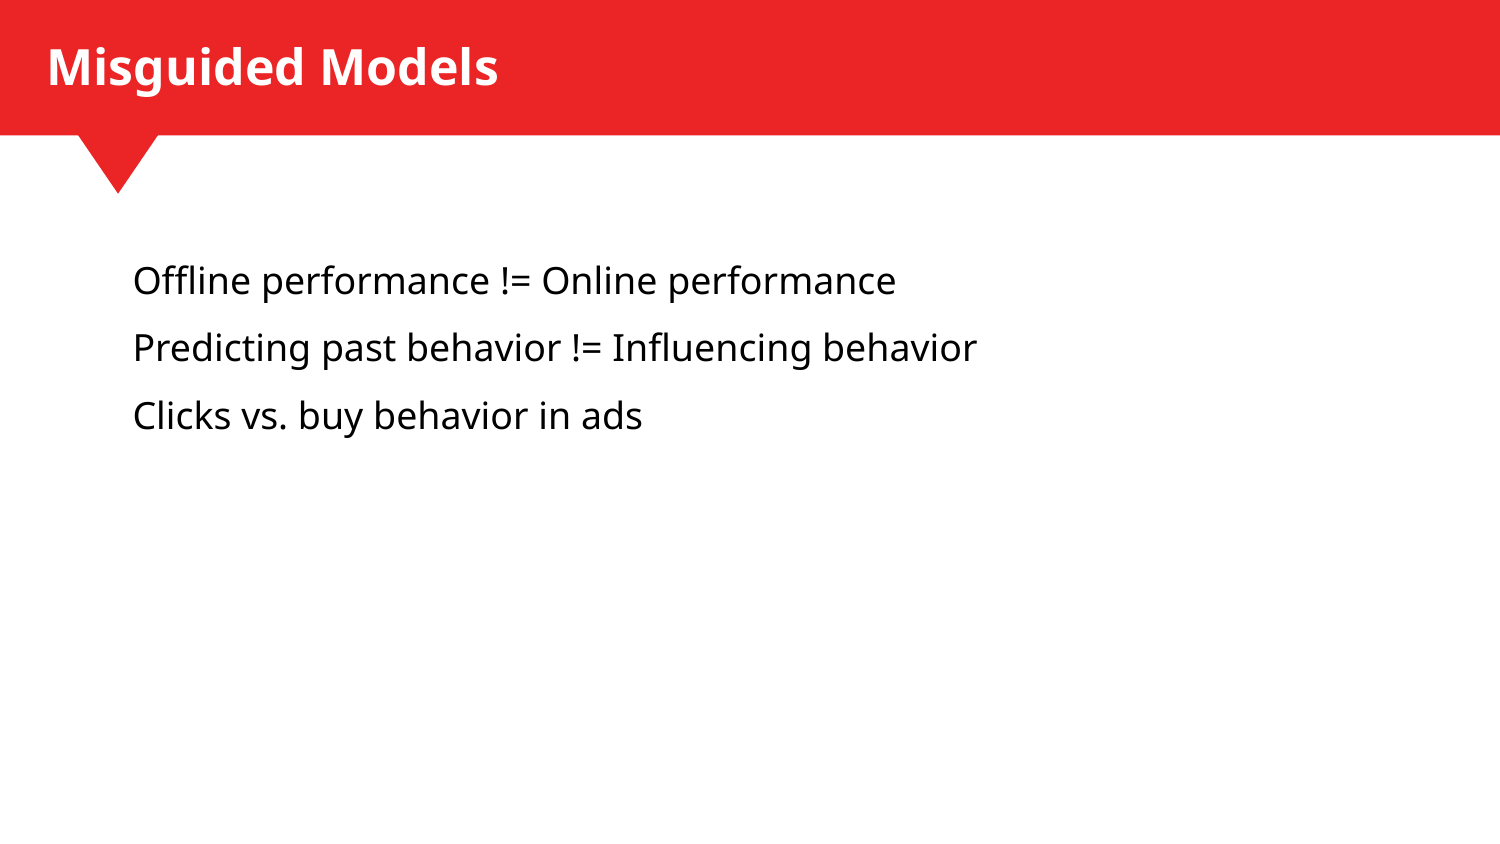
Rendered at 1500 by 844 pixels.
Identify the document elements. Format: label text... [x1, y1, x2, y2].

title Misguided Models [31, 33, 1353, 98]
list Offline performance != Online performance Predicting past behavior != Influencing behavior Clicks vs. buy behavior in ads [79, 219, 1413, 775]
